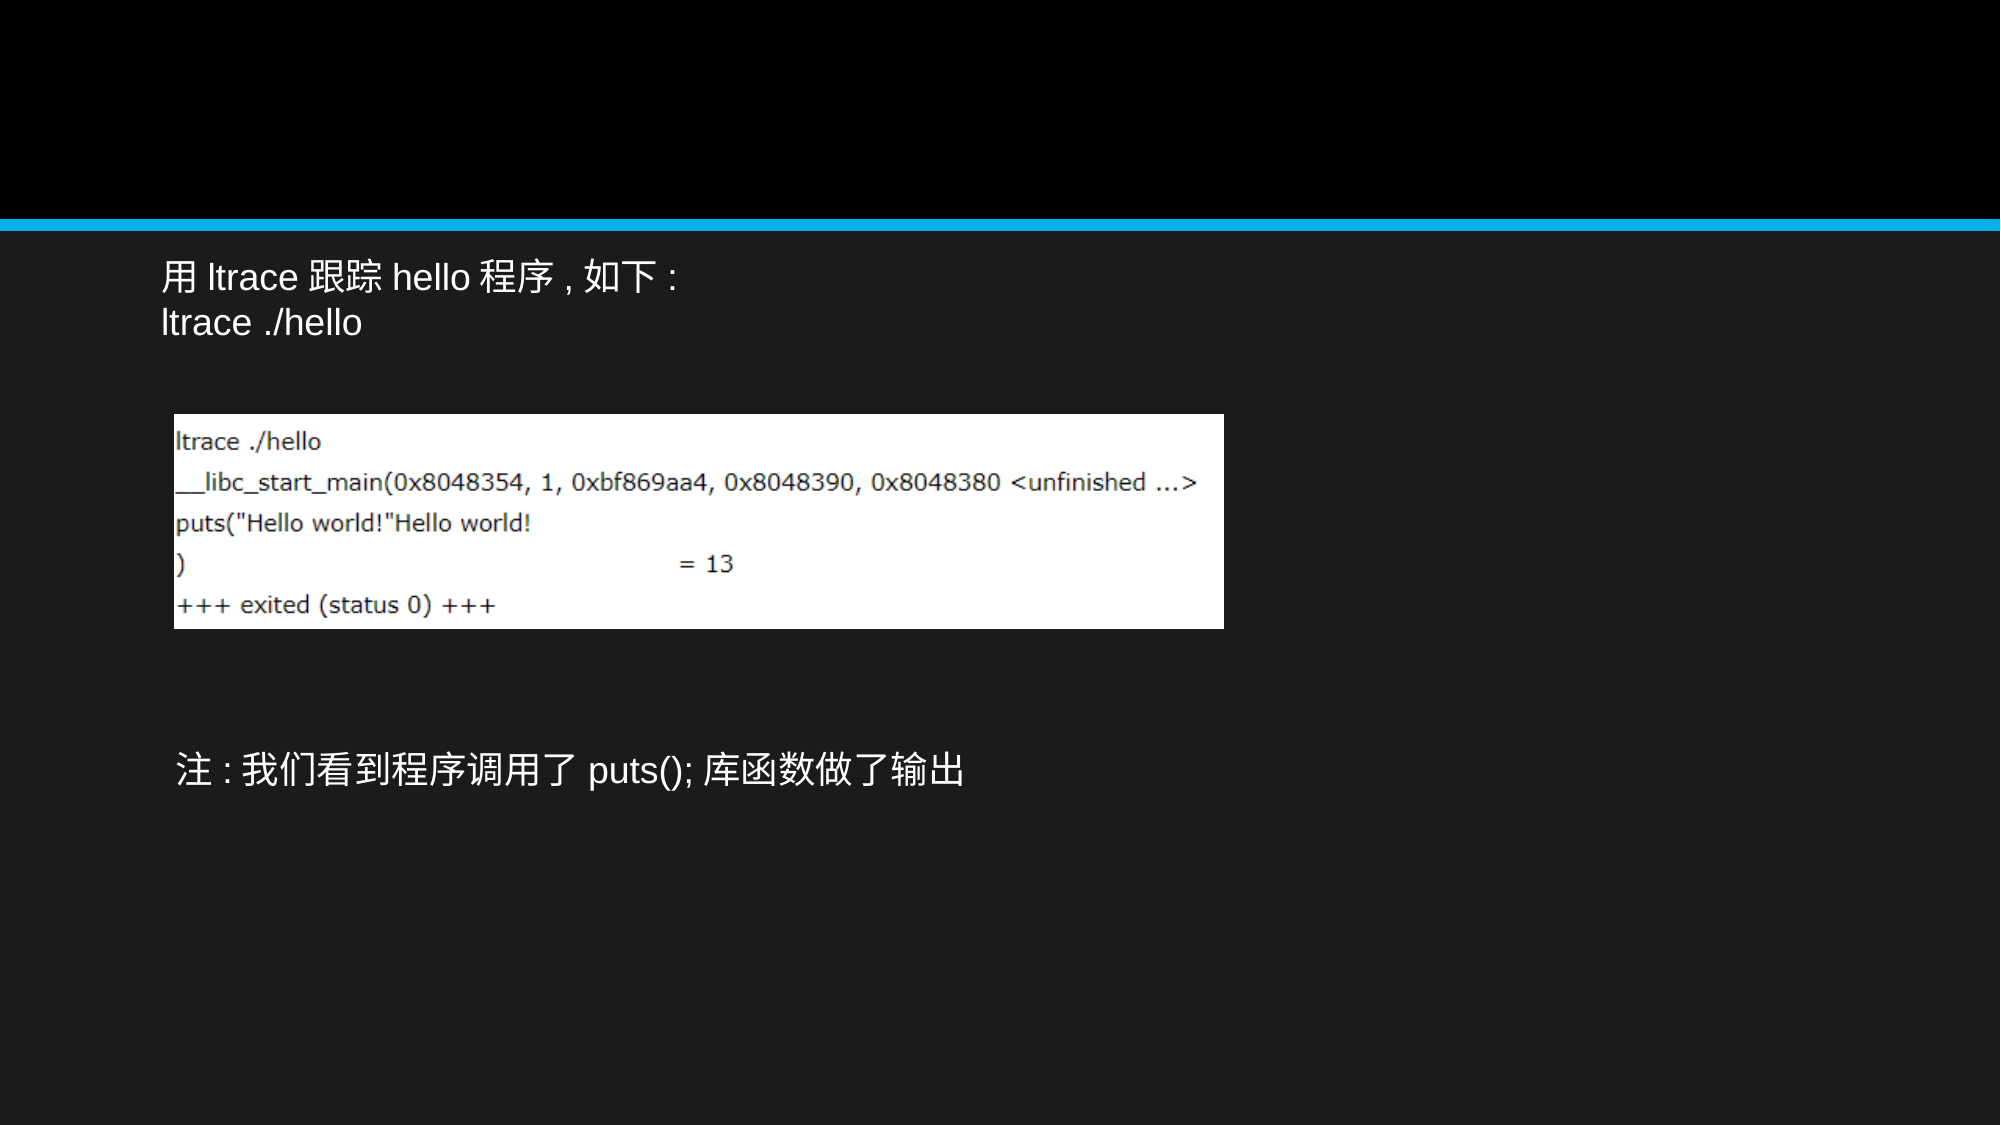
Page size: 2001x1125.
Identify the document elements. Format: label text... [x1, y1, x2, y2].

text_box 注:我们看到程序调用了puts();库函数做了输出 [160, 738, 981, 799]
text_box 用ltrace跟踪hello程序,如下: ltrace ./hello [146, 245, 693, 351]
picture [174, 414, 1224, 629]
